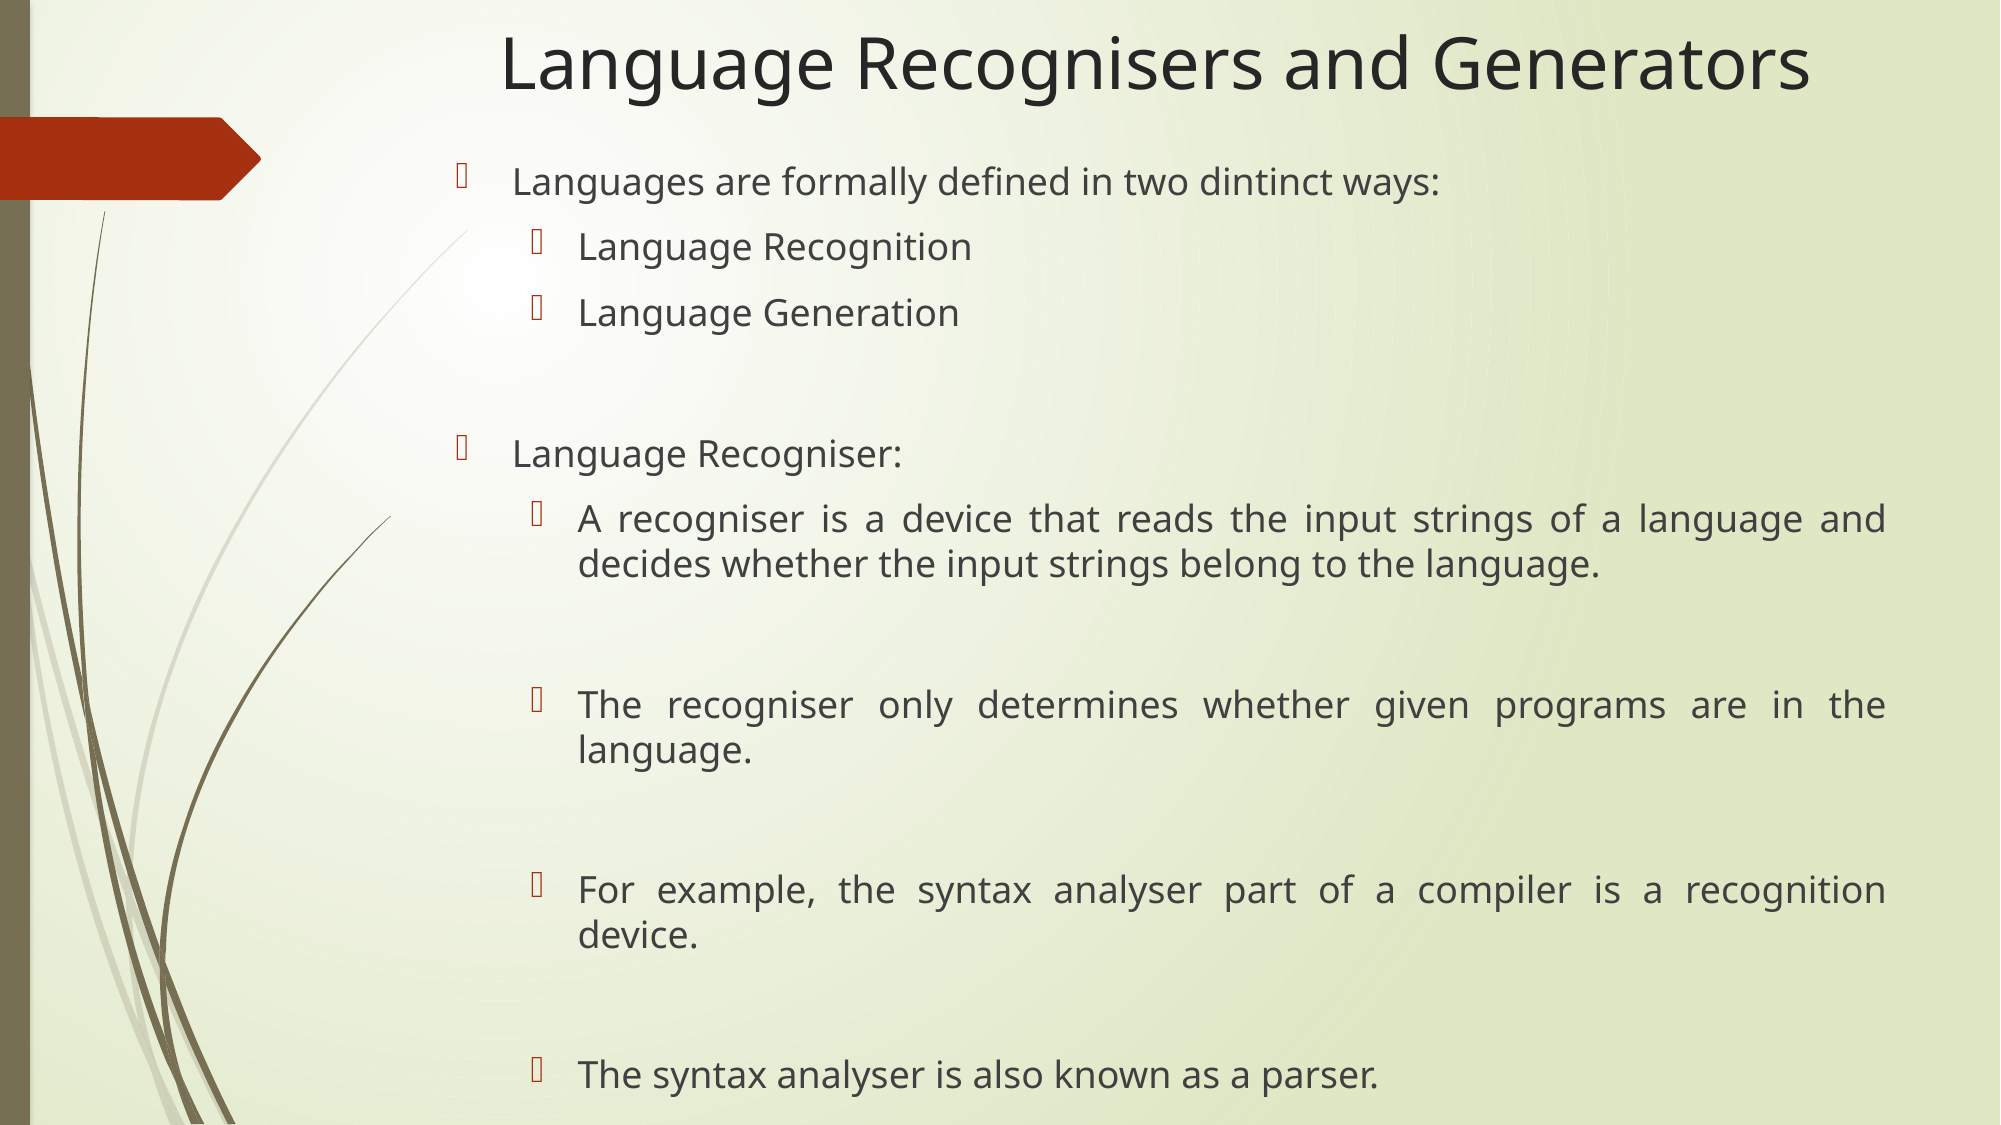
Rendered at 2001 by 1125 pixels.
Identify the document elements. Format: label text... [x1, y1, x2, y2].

list Languages are formally defined in two dintinct ways: Language Recognition Language Generation Language Recogniser: A recogniser is a device that reads the input strings of a language and decides whether the input strings belong to the language. The recogniser only determines whether given programs are in the language. For example, the syntax analyser part of a compiler is a recognition device. The syntax analyser is also known as a parser. The parser determines whether the given programs are syntactically correct. [440, 149, 1904, 1115]
title Language Recognisers and Generators [424, 10, 1887, 113]
